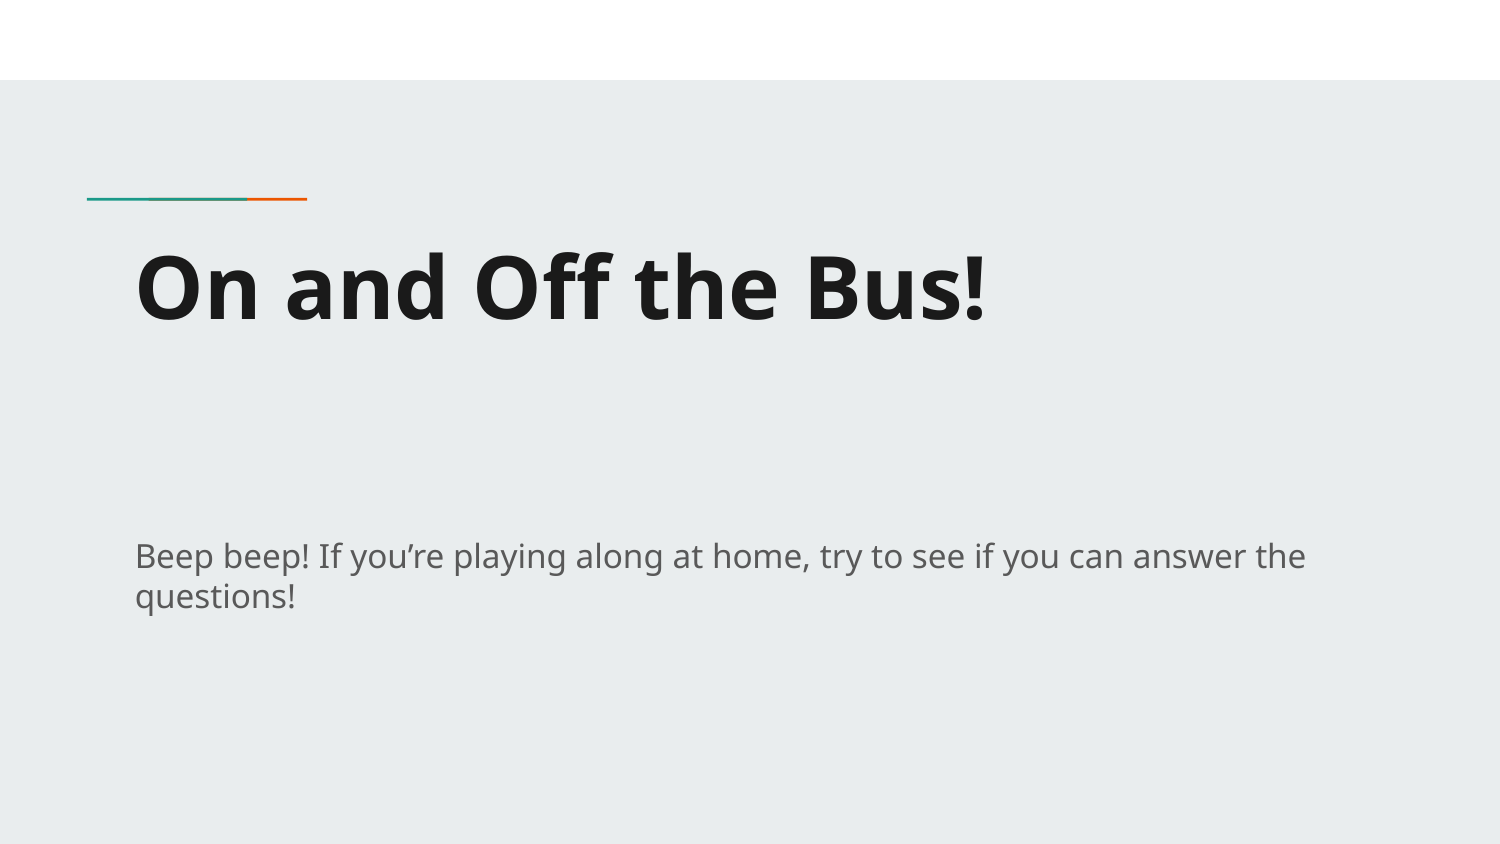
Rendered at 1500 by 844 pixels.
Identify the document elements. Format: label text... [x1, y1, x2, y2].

title On and Off the Bus! [119, 216, 1381, 490]
subtitle Beep beep! If you’re playing along at home, try to see if you can answer the questions! [119, 520, 1381, 610]
